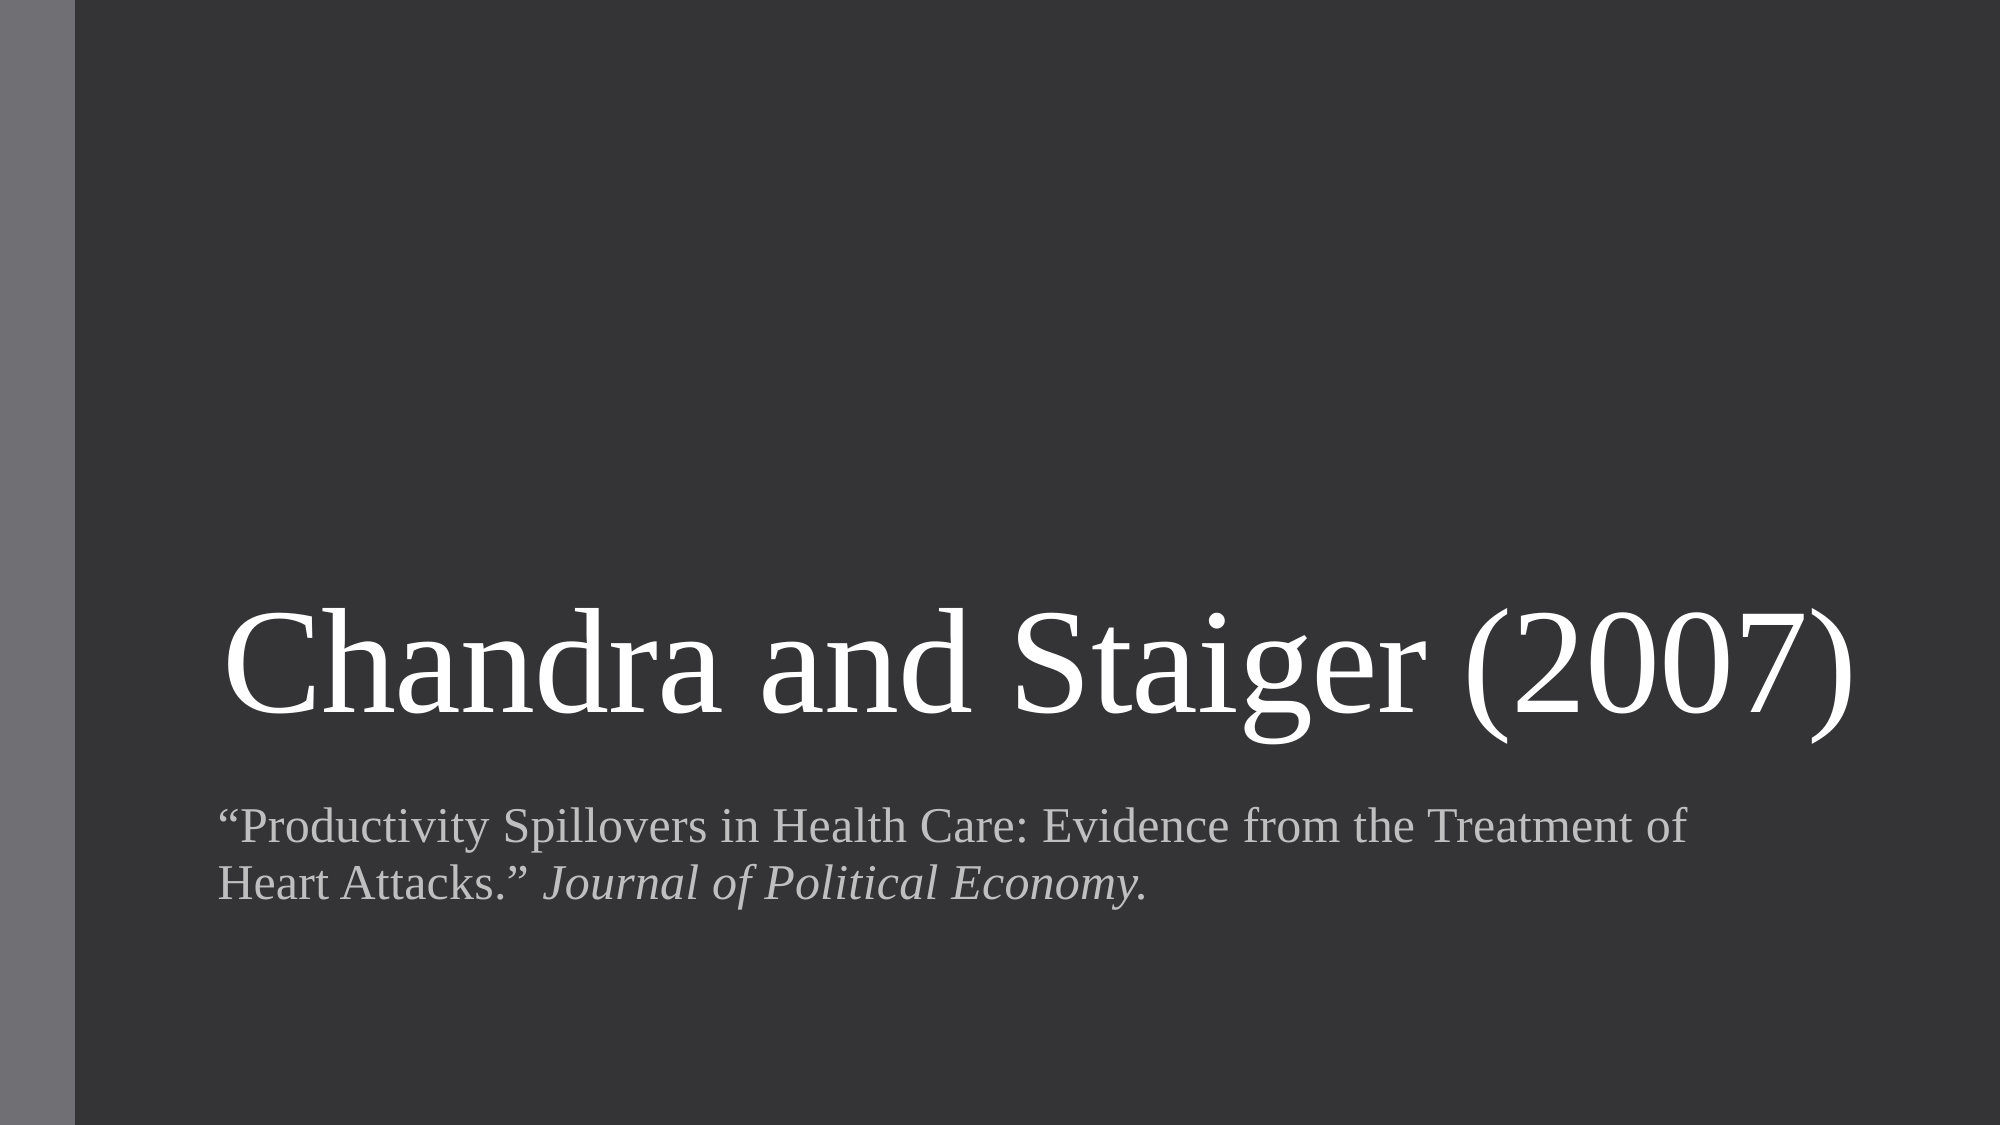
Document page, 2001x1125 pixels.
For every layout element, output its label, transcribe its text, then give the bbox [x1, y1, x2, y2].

text_box “Productivity Spillovers in Health Care: Evidence from the Treatment of Heart Attacks.” Journal of Political Economy. [202, 789, 1748, 1068]
title Chandra and Staiger (2007) [206, 537, 1950, 751]
